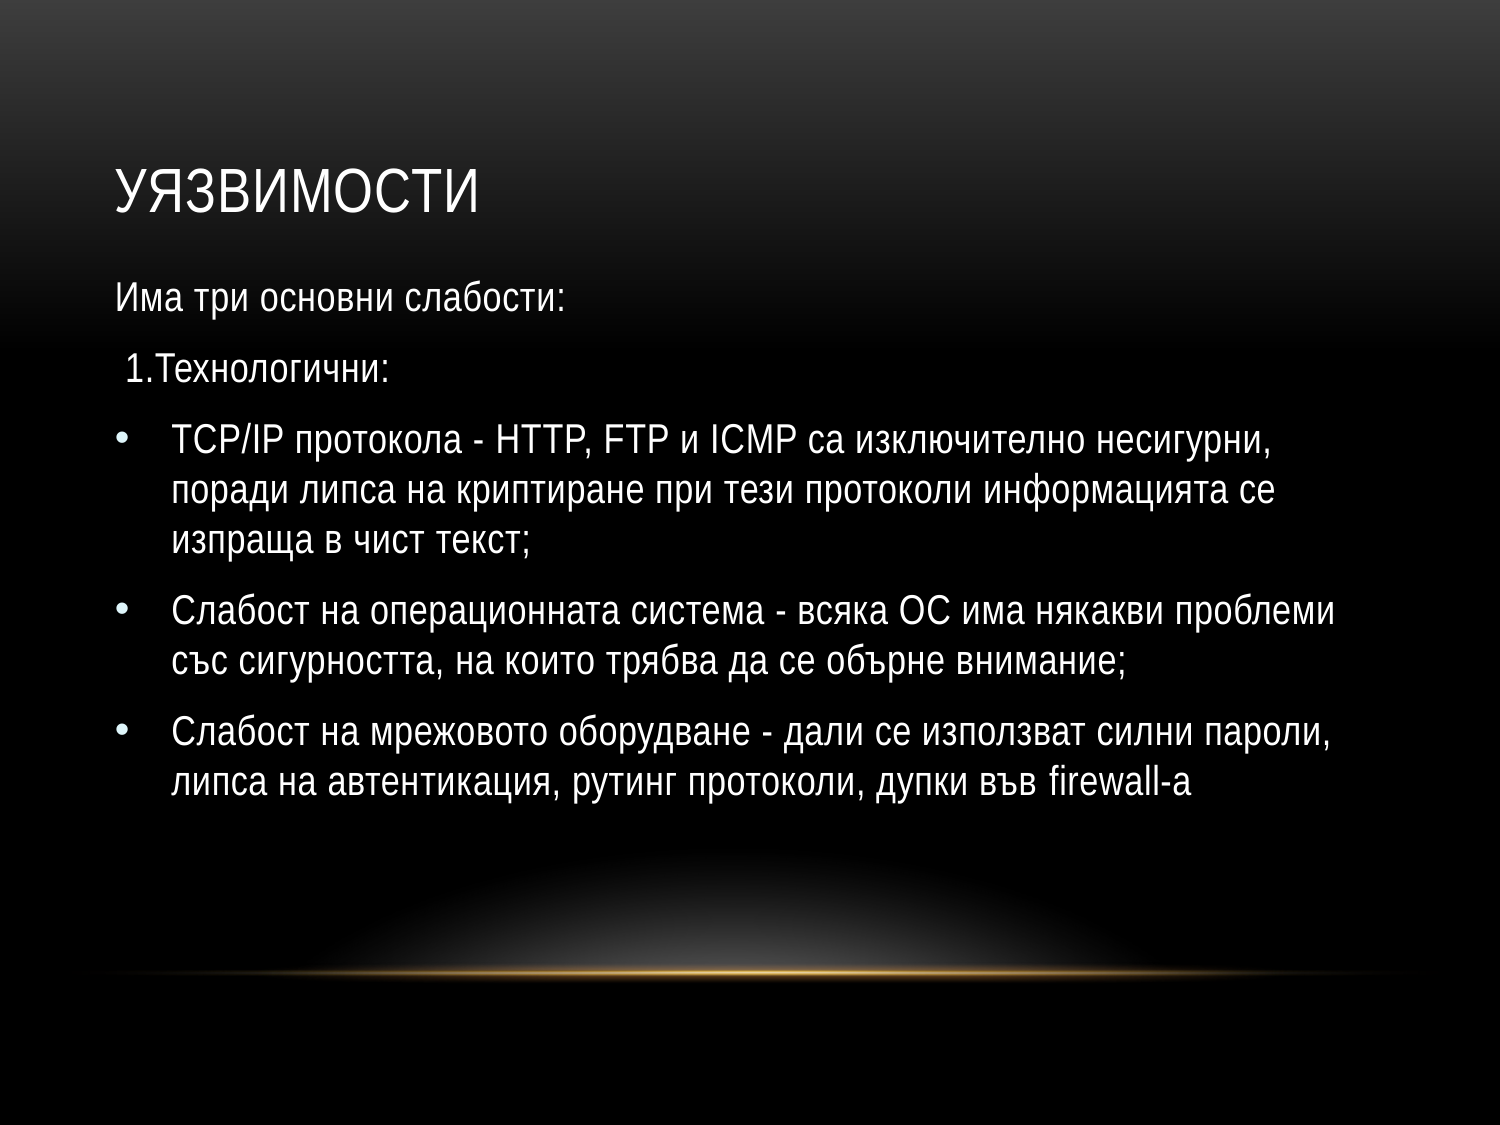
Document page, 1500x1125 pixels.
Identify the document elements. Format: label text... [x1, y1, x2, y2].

title Уязвимости [99, 45, 1400, 233]
picture [0, 0, 1500, 1125]
list Има три основни слабости: 1.Технологични: TCP/IP протокола - HTTP, FTP и ICMP са изключително несигурни, поради липса на криптиране при тези протоколи информацията се изпраща в чист текст; Слабост на операционната система - всяка ОС има някакви проблеми със сигурността, на които трябва да се обърне внимание; Слабост на мрежовото оборудване - дали се използват силни пароли, липса на автентикация, рутинг протоколи, дупки във firewall-a [99, 262, 1400, 938]
